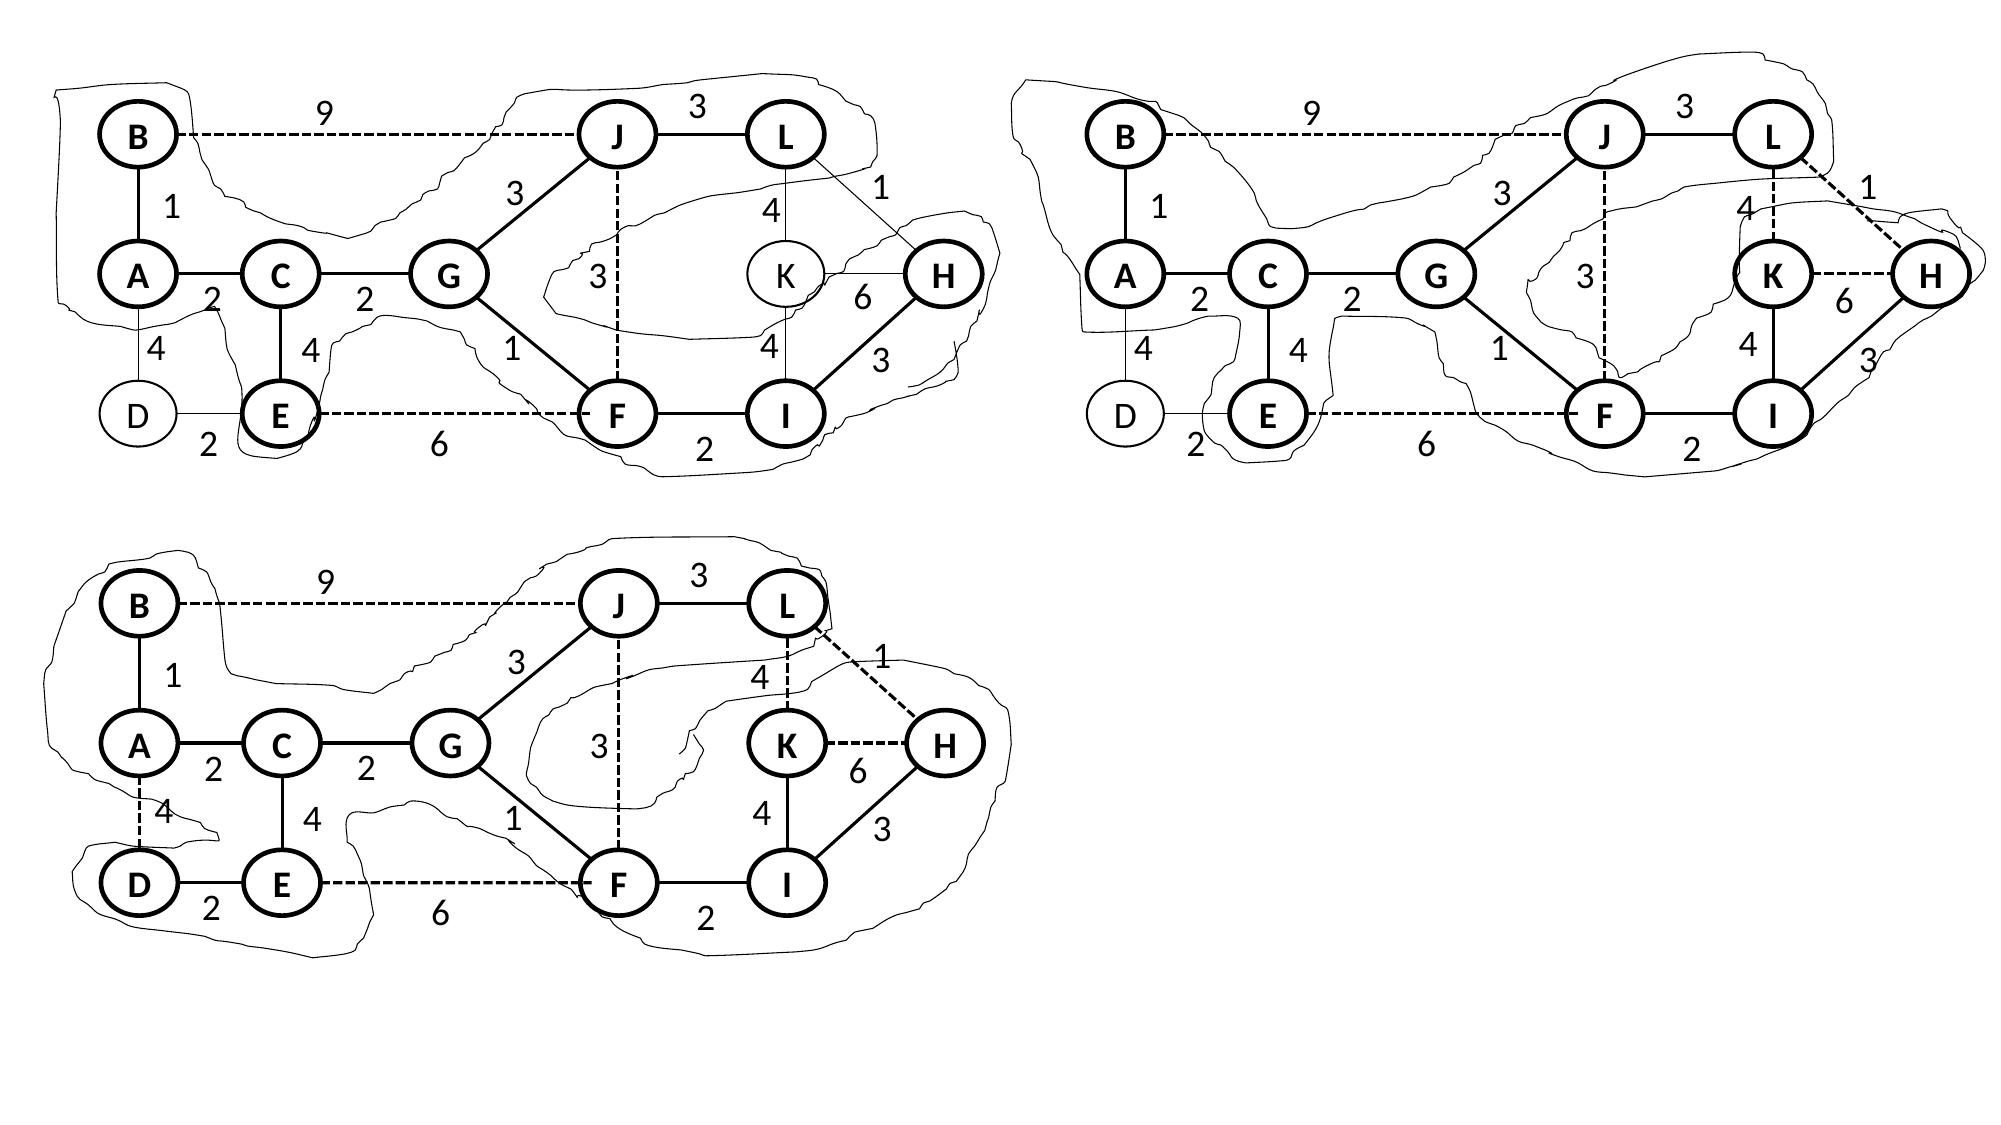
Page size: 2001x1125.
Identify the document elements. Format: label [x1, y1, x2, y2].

text_box [1010, 51, 1986, 478]
text_box [43, 536, 1012, 959]
text_box [53, 73, 1001, 478]
